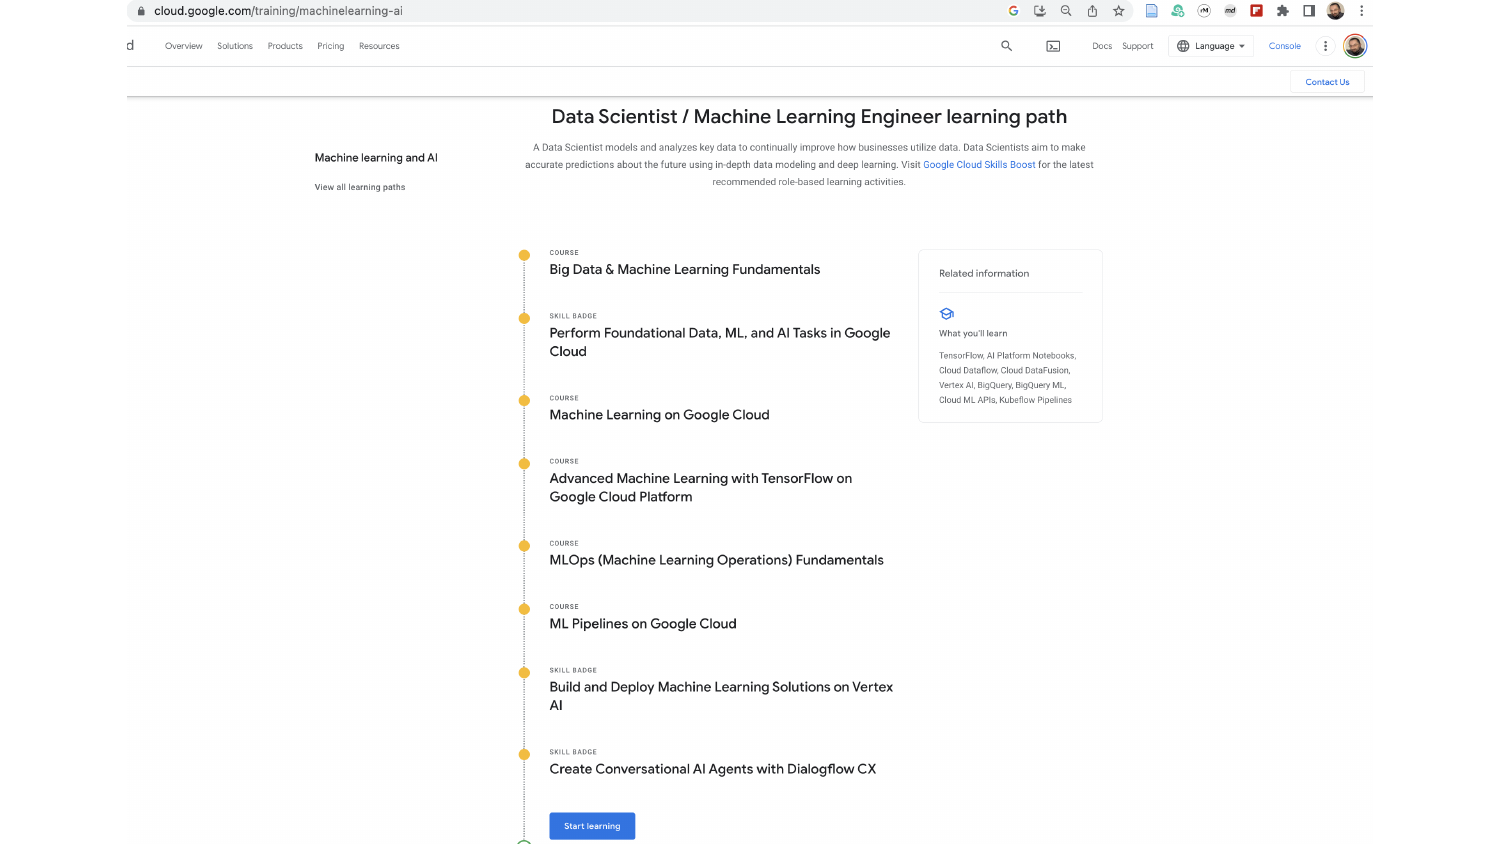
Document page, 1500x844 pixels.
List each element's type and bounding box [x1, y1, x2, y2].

picture [127, 0, 1373, 844]
